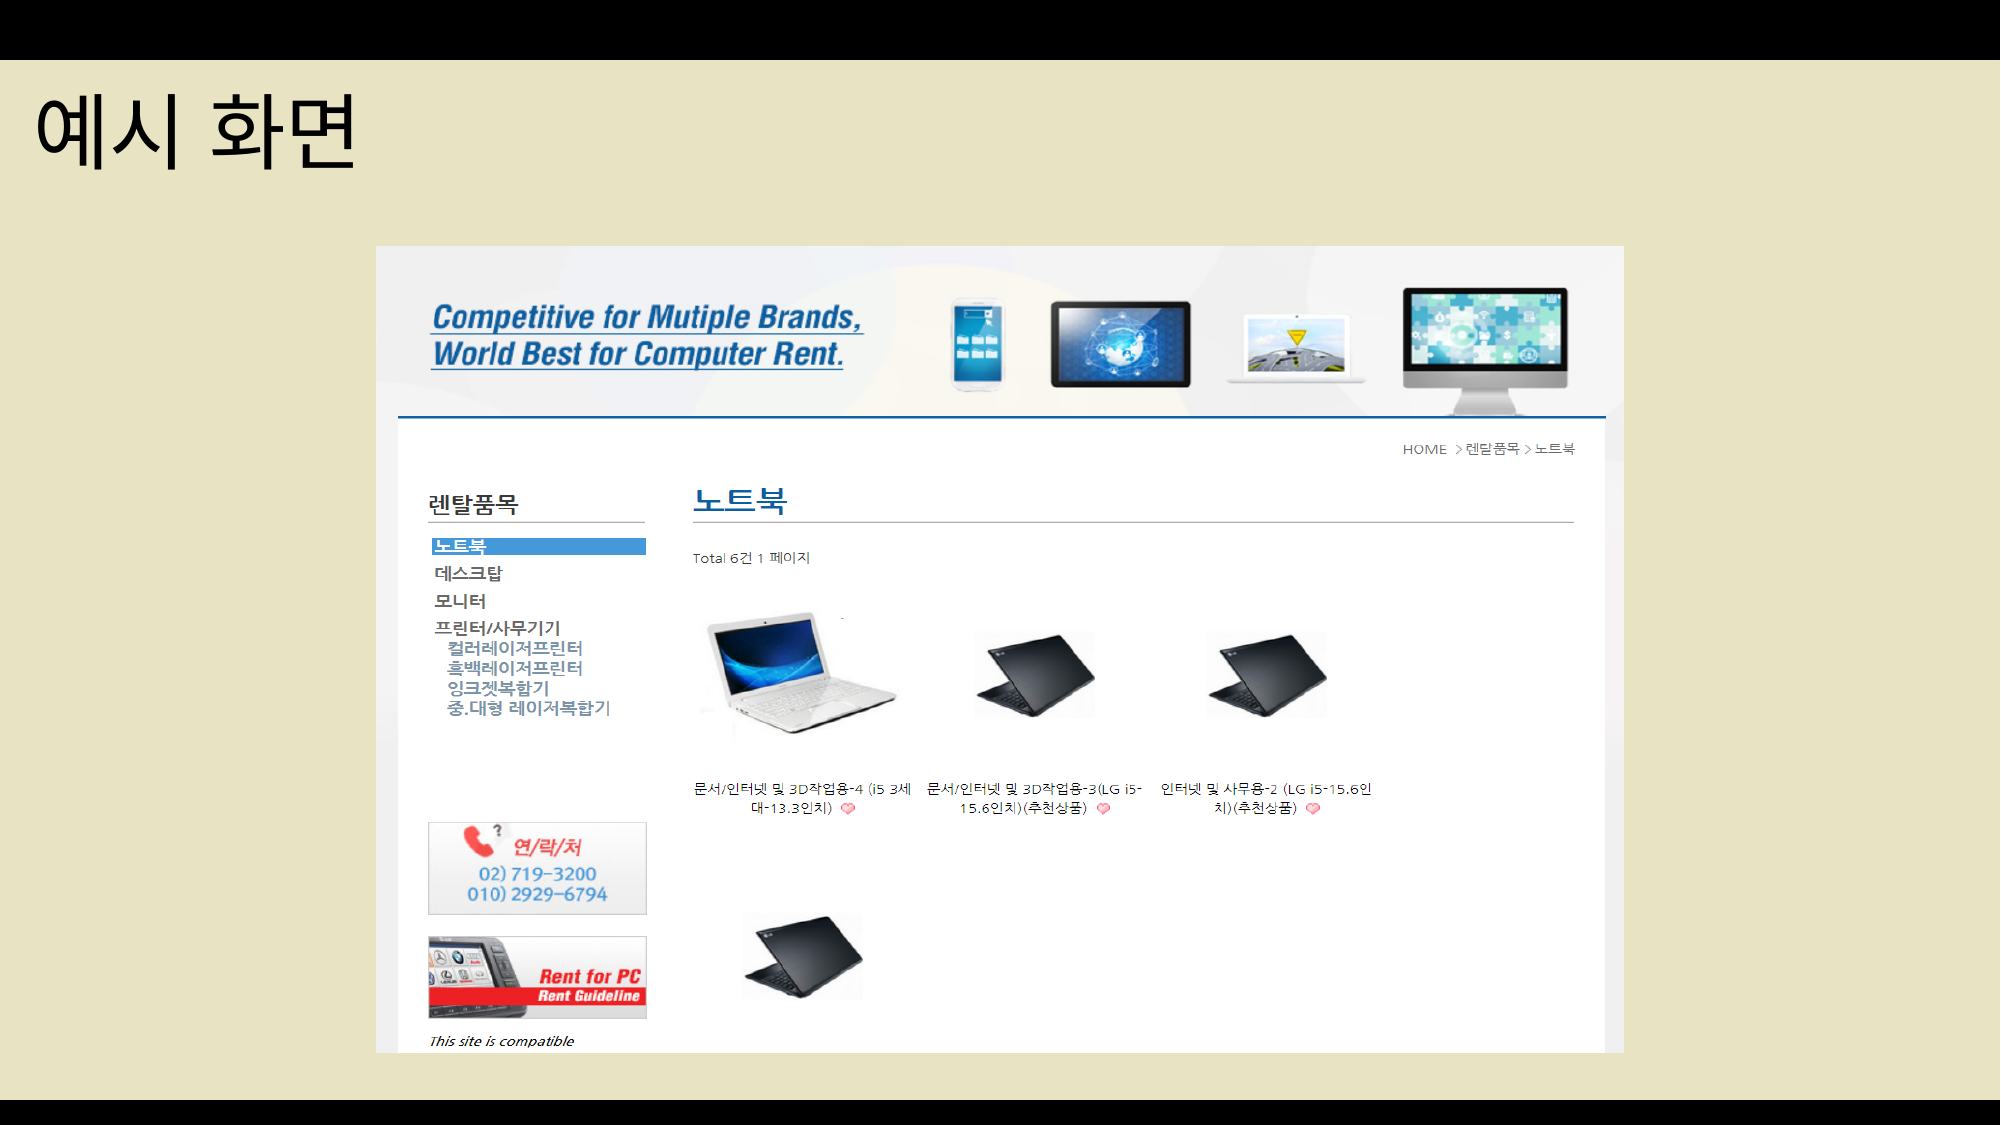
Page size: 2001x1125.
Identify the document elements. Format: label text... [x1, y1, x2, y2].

picture [376, 246, 1624, 1053]
title 예시 화면 [18, 59, 481, 213]
